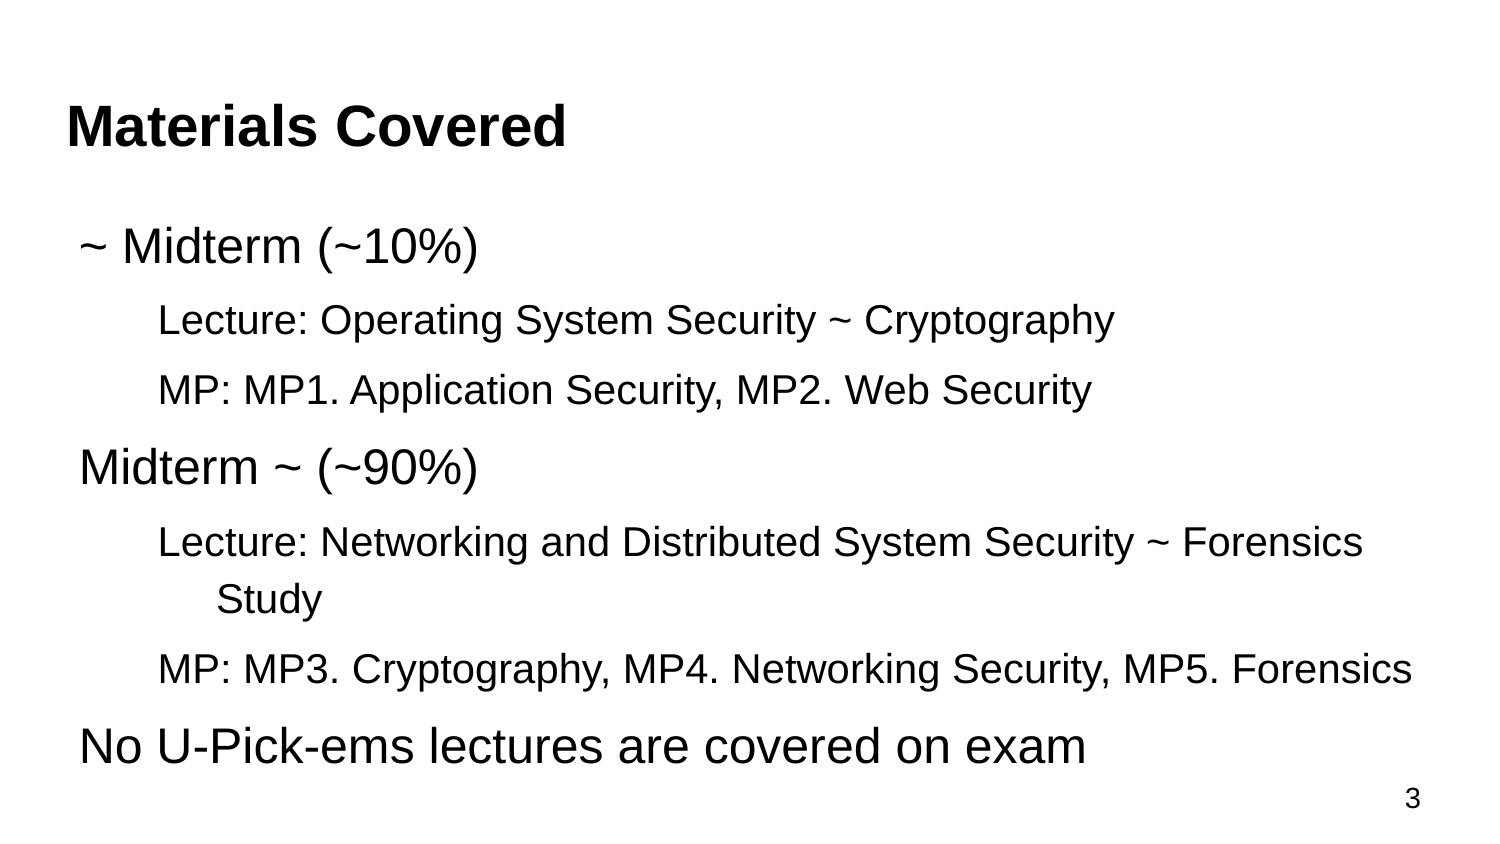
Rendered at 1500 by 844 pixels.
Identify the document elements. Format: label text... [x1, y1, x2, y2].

title Materials Covered [51, 72, 1449, 167]
list ~ Midterm (~10%) Lecture: Operating System Security ~ Cryptography MP: MP1. Application Security, MP2. Web Security Midterm ~ (~90%) Lecture: Networking and Distributed System Security ~ Forensics Study MP: MP3. Cryptography, MP4. Networking Security, MP5. Forensics No U-Pick-ems lectures are covered on exam [51, 189, 1449, 810]
slide_number ‹#› [1389, 764, 1480, 830]
